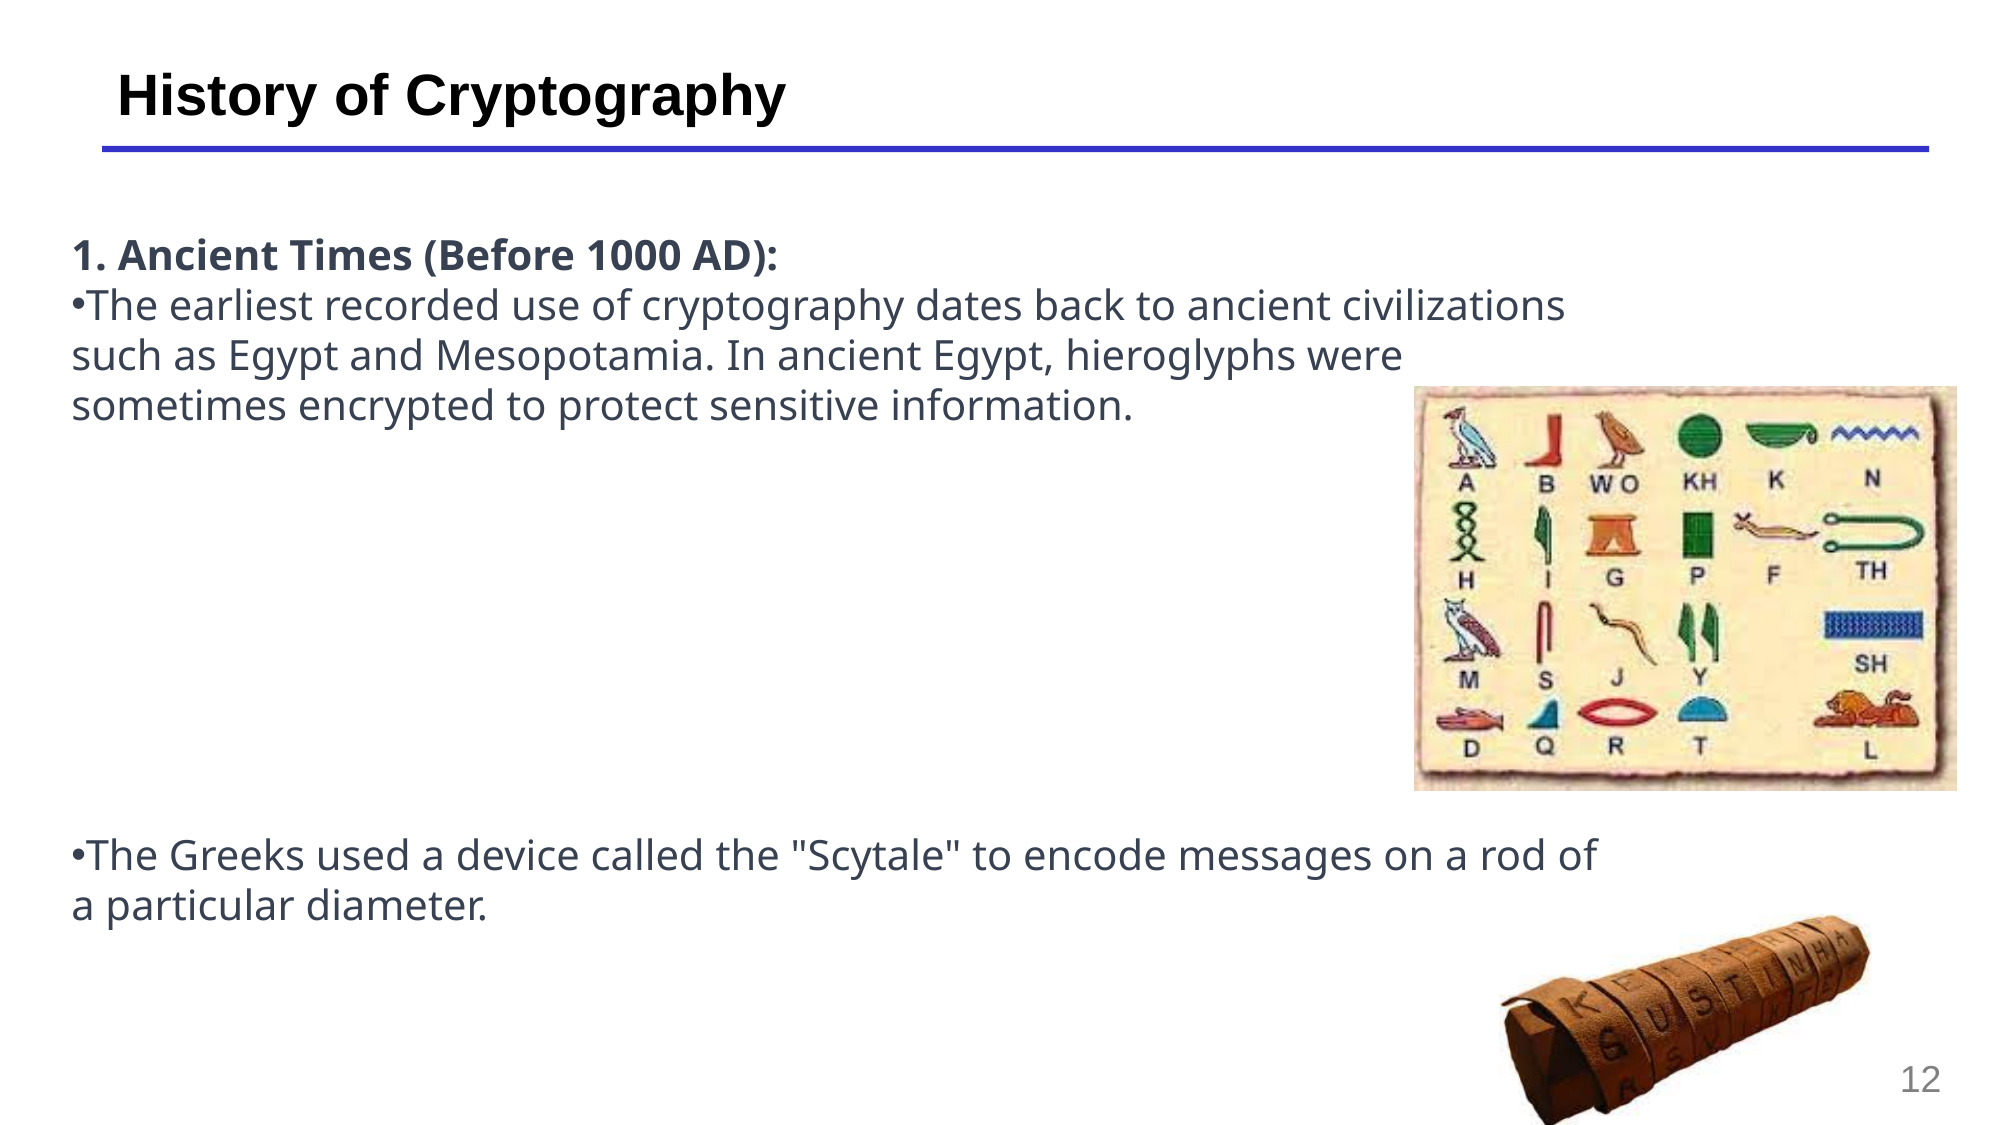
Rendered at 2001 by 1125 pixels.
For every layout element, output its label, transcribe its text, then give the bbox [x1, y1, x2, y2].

picture [1414, 386, 1957, 791]
title History of Cryptography [102, 54, 1930, 130]
picture [1499, 914, 1872, 1125]
slide_number 12 [1876, 1047, 1957, 1101]
text_box 1. Ancient Times (Before 1000 AD): The earliest recorded use of cryptography dates back to ancient civilizations such as Egypt and Mesopotamia. In ancient Egypt, hieroglyphs were sometimes encrypted to protect sensitive information. The Greeks used a device called the "Scytale" to encode messages on a rod of a particular diameter. [56, 221, 1633, 937]
